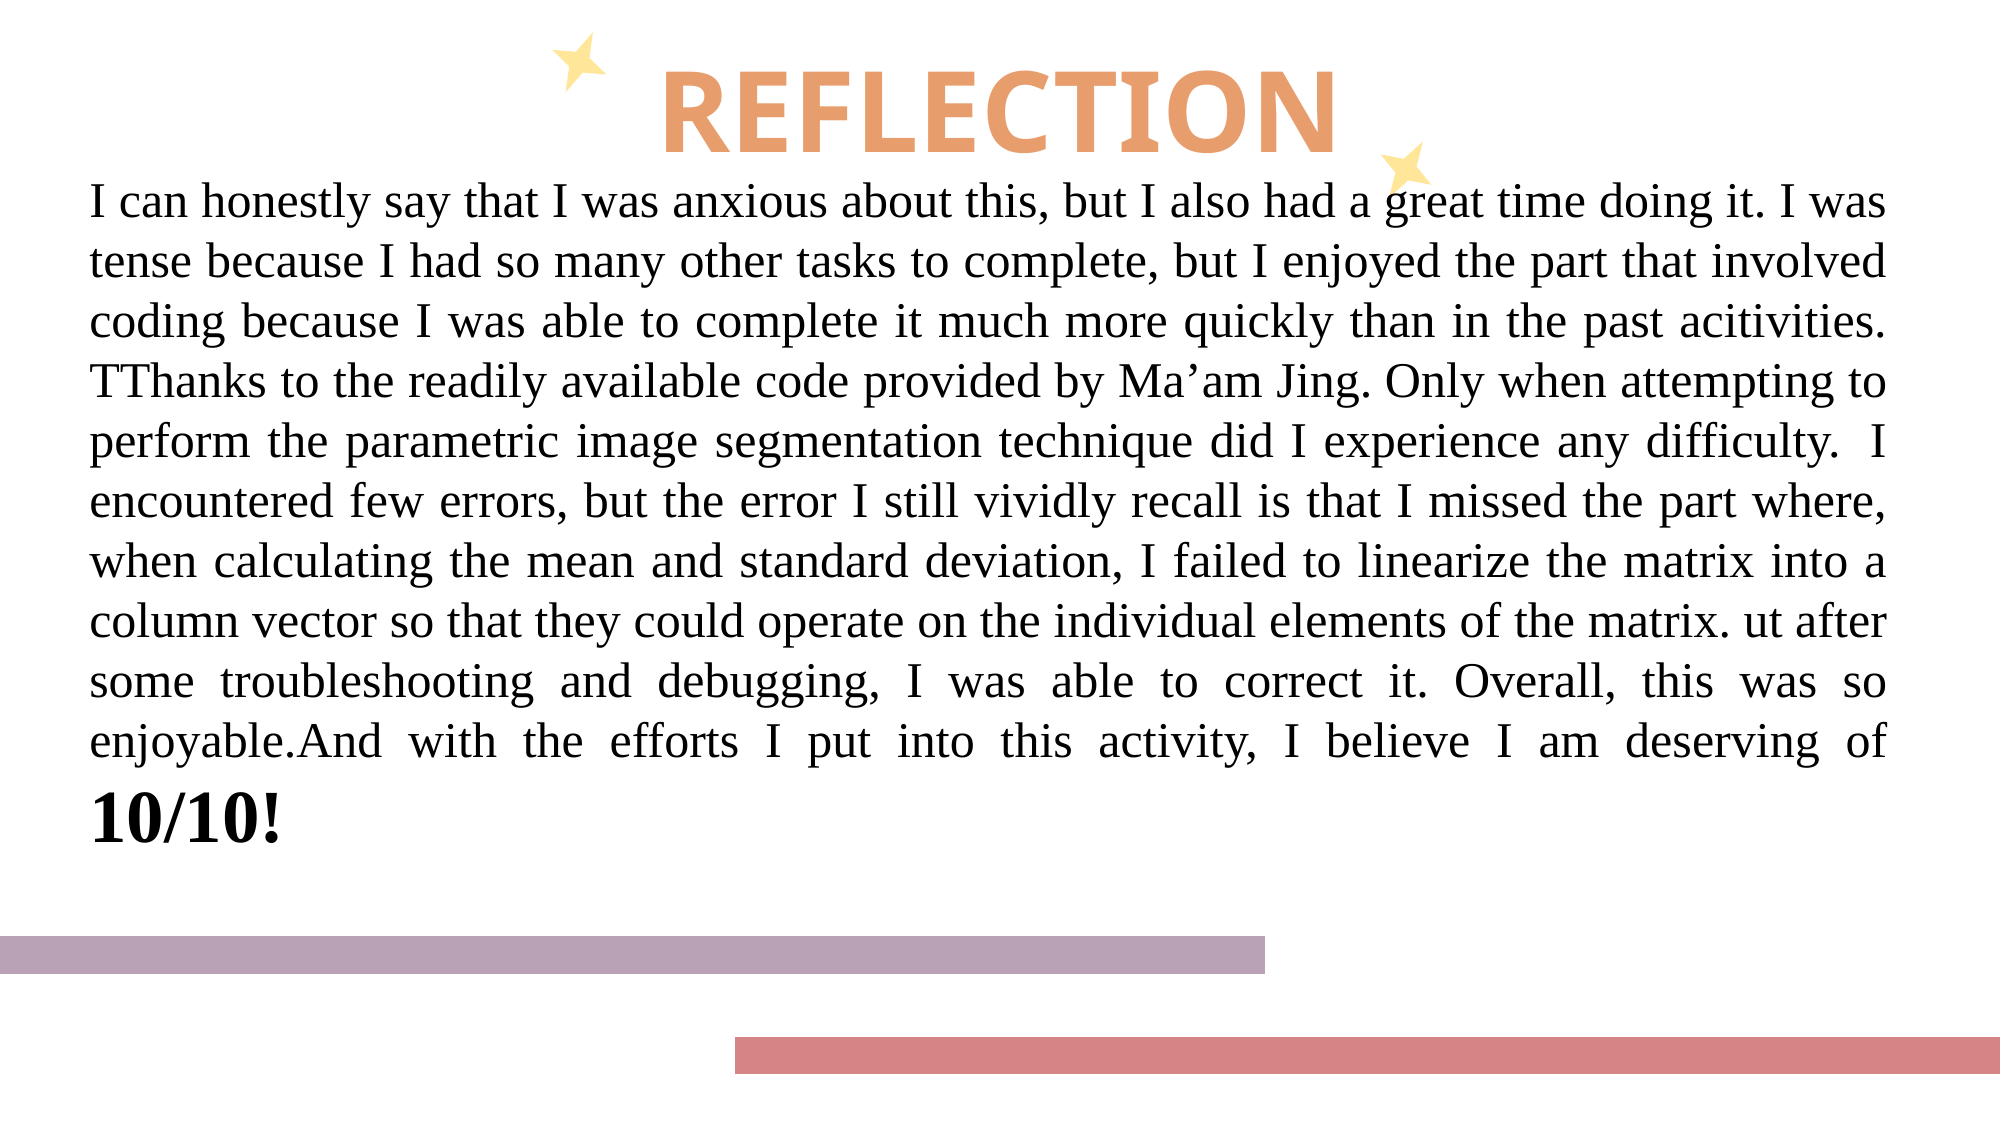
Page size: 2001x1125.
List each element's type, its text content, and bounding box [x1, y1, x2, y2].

text_box I can honestly say that I was anxious about this, but I also had a great time doing it. I was tense because I had so many other tasks to complete, but I enjoyed the part that involved coding because I was able to complete it much more quickly than in the past acitivities. TThanks to the readily available code provided by Ma’am Jing. Only when attempting to perform the parametric image segmentation technique did I experience any difficulty. I encountered few errors, but the error I still vividly recall is that I missed the part where, when calculating the mean and standard deviation, I failed to linearize the matrix into a column vector so that they could operate on the individual elements of the matrix. ut after some troubleshooting and debugging, I was able to correct it. Overall, this was so enjoyable.And with the efforts I put into this activity, I believe I am deserving of 10/10! [74, 69, 1904, 956]
text_box [585, 32, 593, 41]
text_box [735, 1037, 2000, 1074]
text_box [0, 936, 1265, 974]
text_box REFLECTION [0, 41, 2000, 175]
